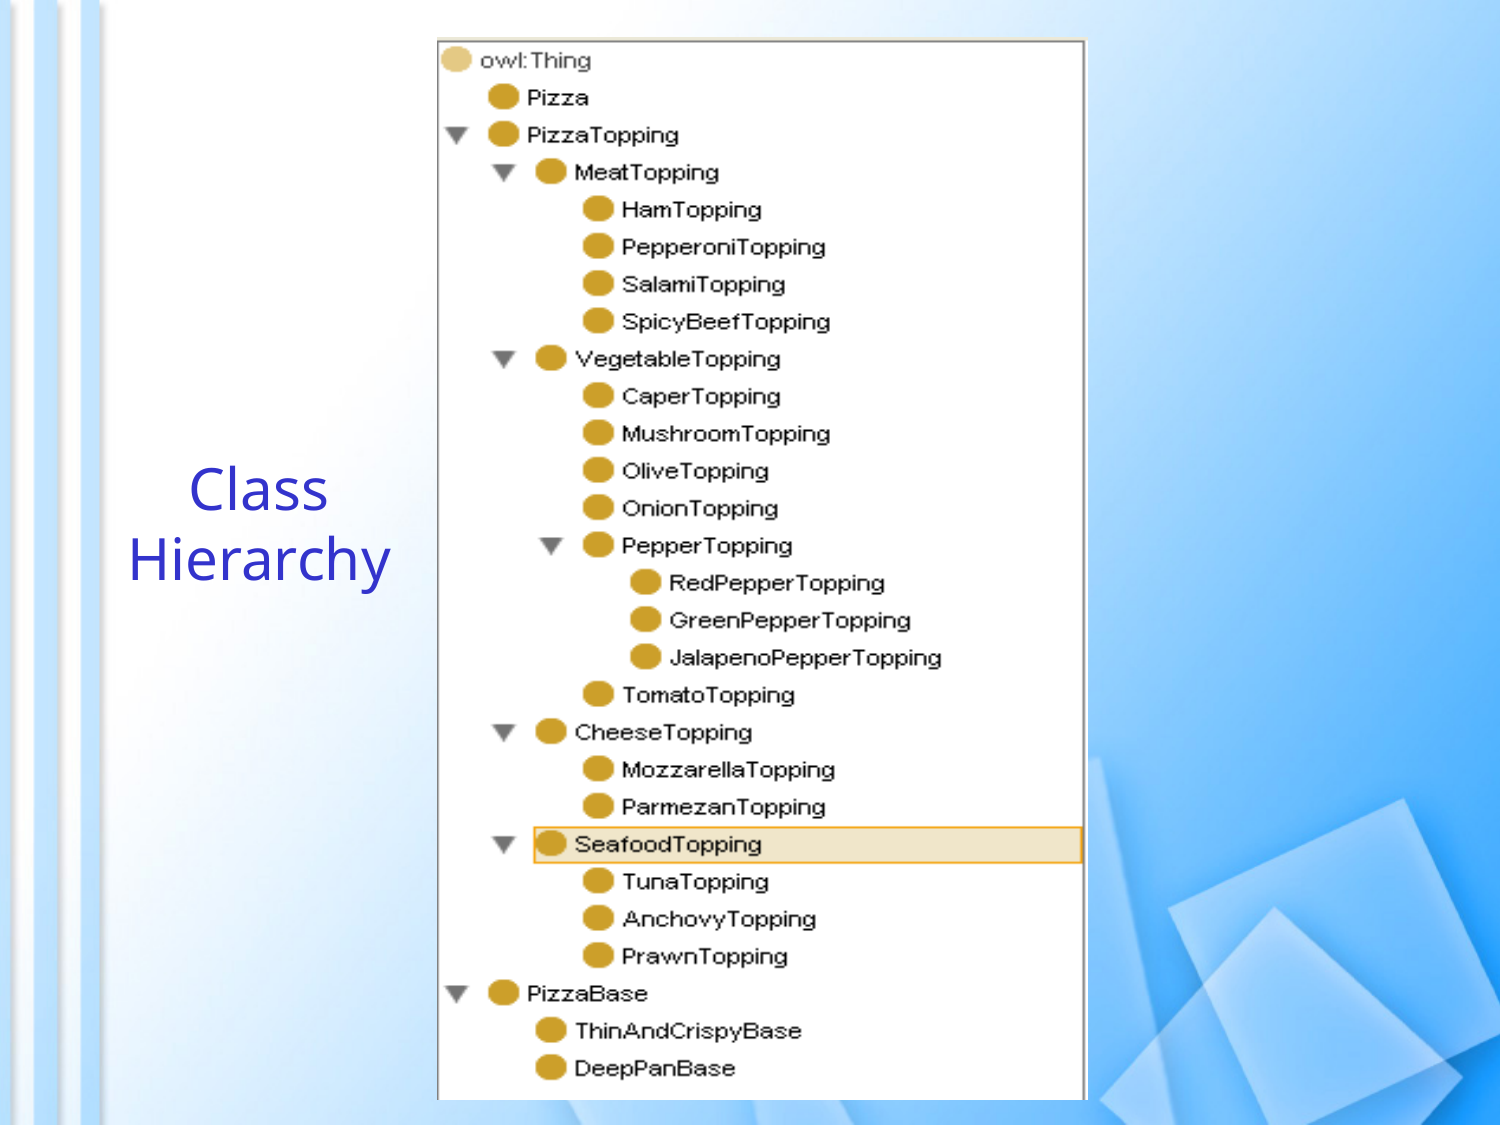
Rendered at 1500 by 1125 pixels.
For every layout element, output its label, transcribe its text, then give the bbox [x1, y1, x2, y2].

picture [0, 0, 1500, 1125]
text_box Class Hierarchy [112, 444, 406, 600]
